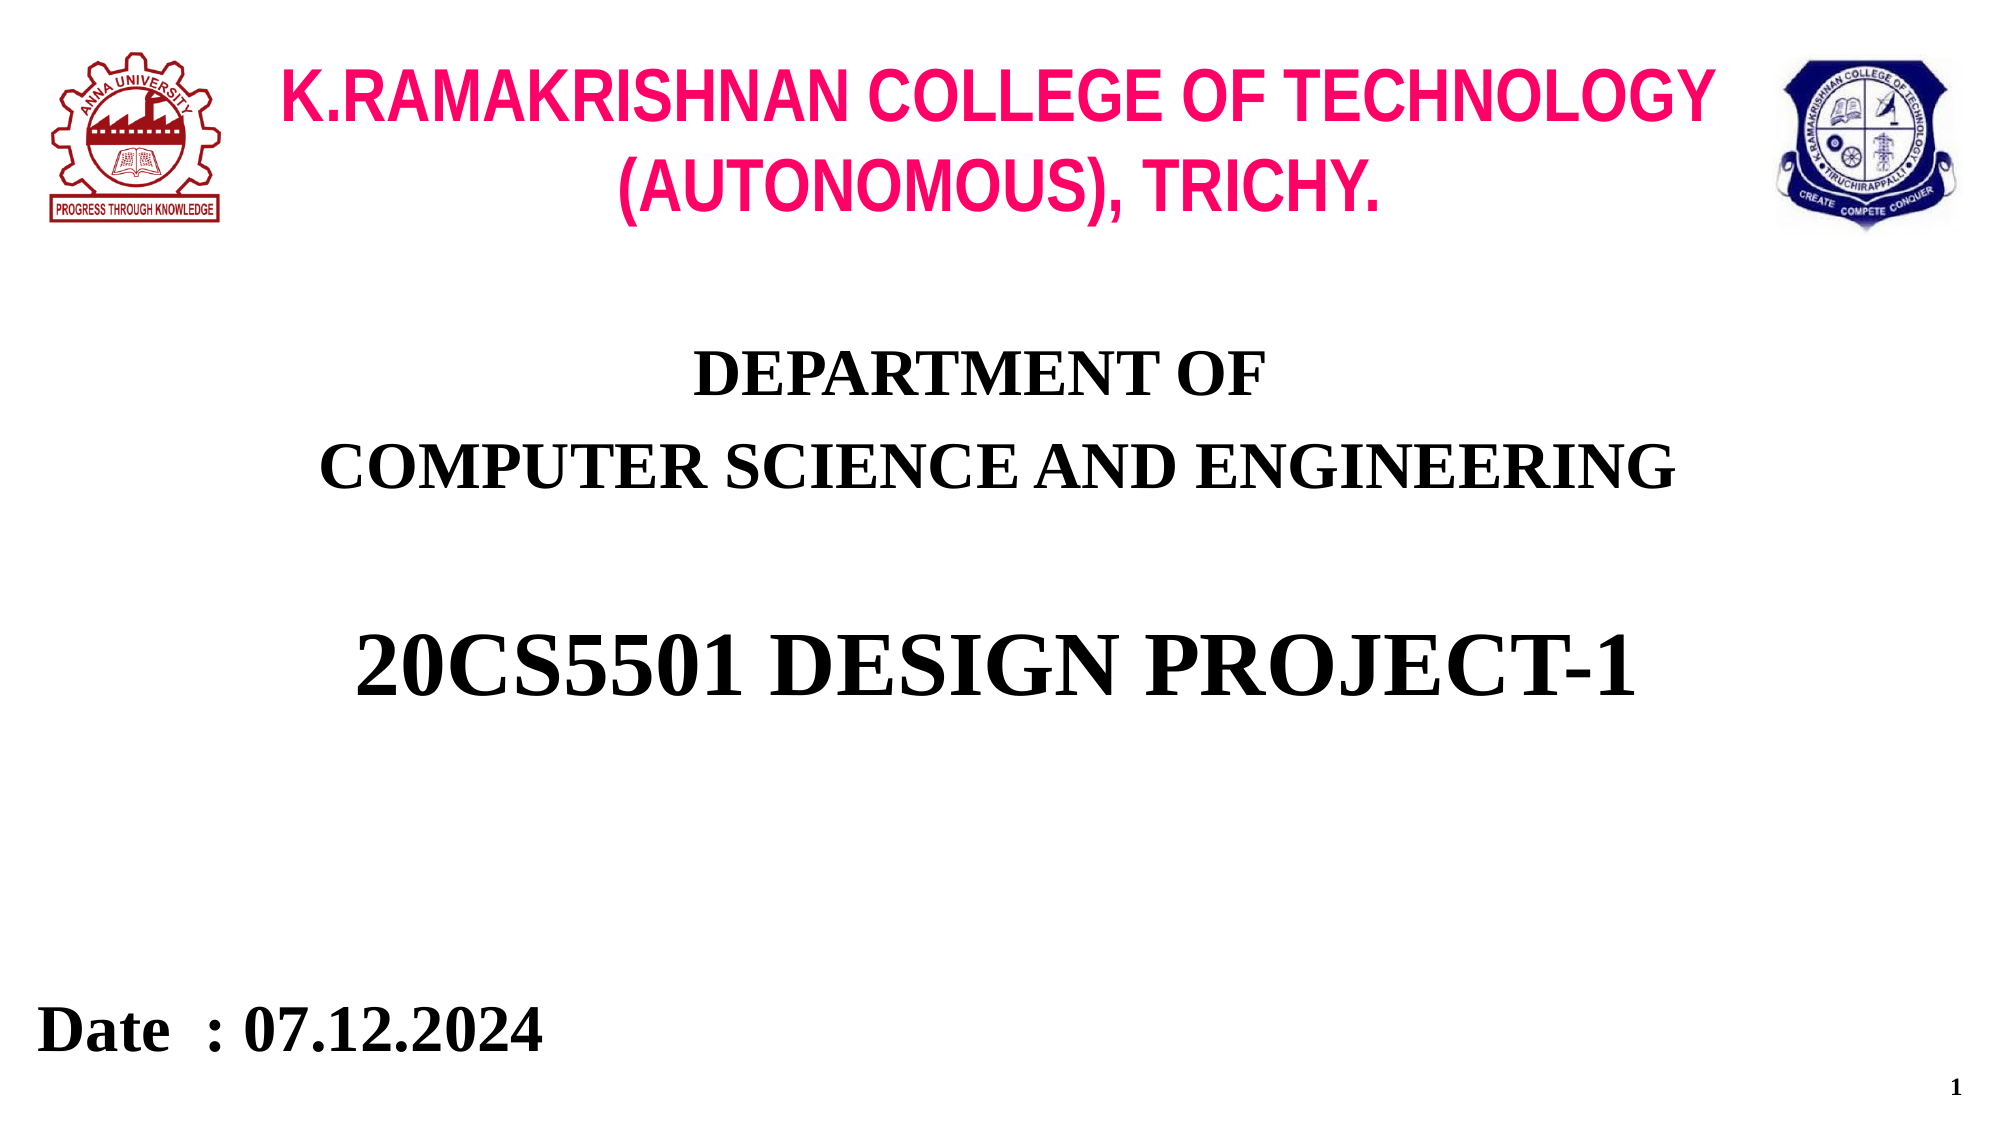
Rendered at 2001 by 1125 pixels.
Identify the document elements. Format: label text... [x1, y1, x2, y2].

picture [46, 50, 222, 224]
list DEPARTMENT OF COMPUTER SCIENCE AND ENGINEERING 20CS5501 DESIGN PROJECT-1 Date : 07.12.2024 [22, 330, 1974, 409]
text_box [0, 409, 1999, 596]
text_box K.RAMAKRISHNAN COLLEGE OF TECHNOLOGY (AUTONOMOUS), TRICHY. [226, 38, 1773, 234]
slide_number 1 [1527, 1055, 1978, 1116]
picture [1772, 54, 1963, 236]
list DEPARTMENT OF COMPUTER SCIENCE AND ENGINEERING 20CS5501 DESIGN PROJECT-1 Date : 07.12.2024 [22, 596, 1974, 1086]
